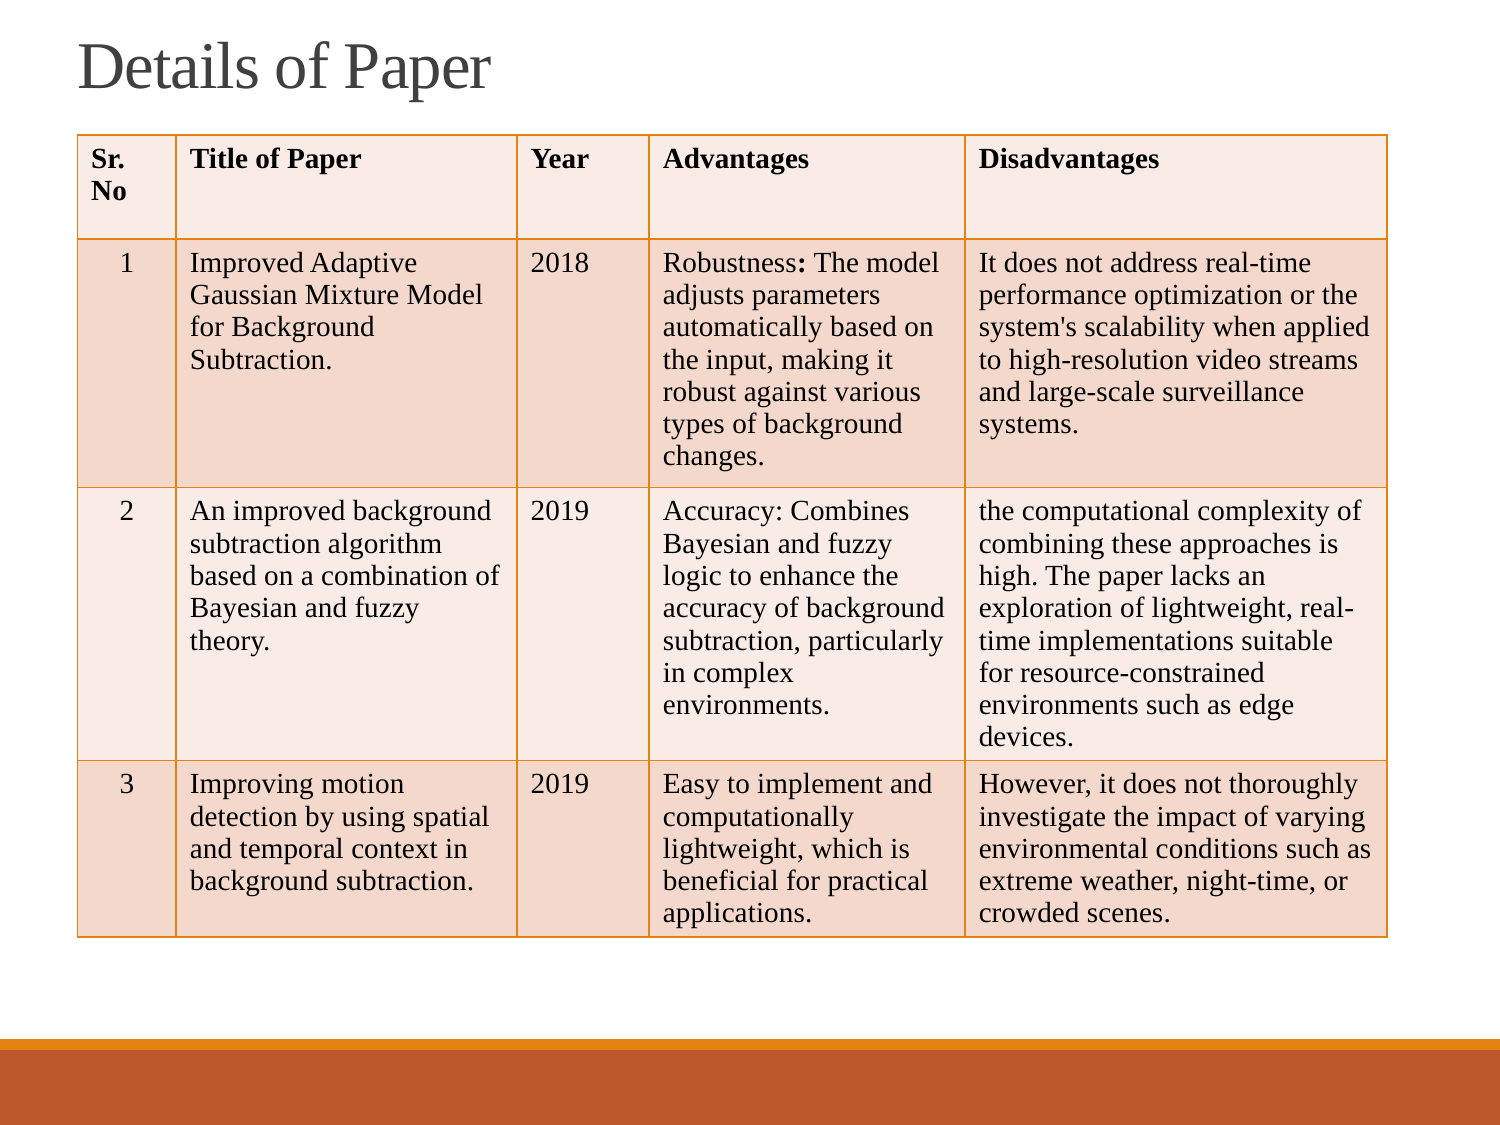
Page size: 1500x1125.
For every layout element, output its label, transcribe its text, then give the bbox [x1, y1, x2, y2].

table_cell Easy to implement and computationally lightweight, which is beneficial for practical applications. [650, 761, 964, 936]
table_header Title of Paper [177, 136, 516, 238]
table_cell However, it does not thoroughly investigate the impact of varying environmental conditions such as extreme weather, night-time, or crowded scenes. [966, 761, 1386, 936]
title Details of Paper [62, 12, 1300, 110]
table_header Year [518, 136, 648, 238]
table_header Advantages [650, 136, 964, 238]
table_cell 2019 [518, 488, 648, 760]
table_cell Robustness: The model adjusts parameters automatically based on the input, making it robust against various types of background changes. [650, 240, 964, 487]
table_cell It does not address real-time performance optimization or the system's scalability when applied to high-resolution video streams and large-scale surveillance systems. [966, 240, 1386, 487]
table_cell the computational complexity of combining these approaches is high. The paper lacks an exploration of lightweight, real-time implementations suitable for resource-constrained environments such as edge devices. [966, 488, 1386, 760]
table_cell 3 [78, 761, 175, 936]
table_cell 2019 [518, 761, 648, 936]
table_cell 2018 [518, 240, 648, 487]
table_cell Improved Adaptive Gaussian Mixture Model for Background Subtraction. [177, 240, 516, 487]
table_cell Improving motion detection by using spatial and temporal context in background subtraction. [177, 761, 516, 936]
table_cell 1 [78, 240, 175, 487]
table_header Sr. No [78, 136, 175, 238]
table_header Disadvantages [966, 136, 1386, 238]
table_cell Accuracy: Combines Bayesian and fuzzy logic to enhance the accuracy of background subtraction, particularly in complex environments. [650, 488, 964, 760]
table_cell 2 [78, 488, 175, 760]
table_cell An improved background subtraction algorithm based on a combination of Bayesian and fuzzy theory. [177, 488, 516, 760]
